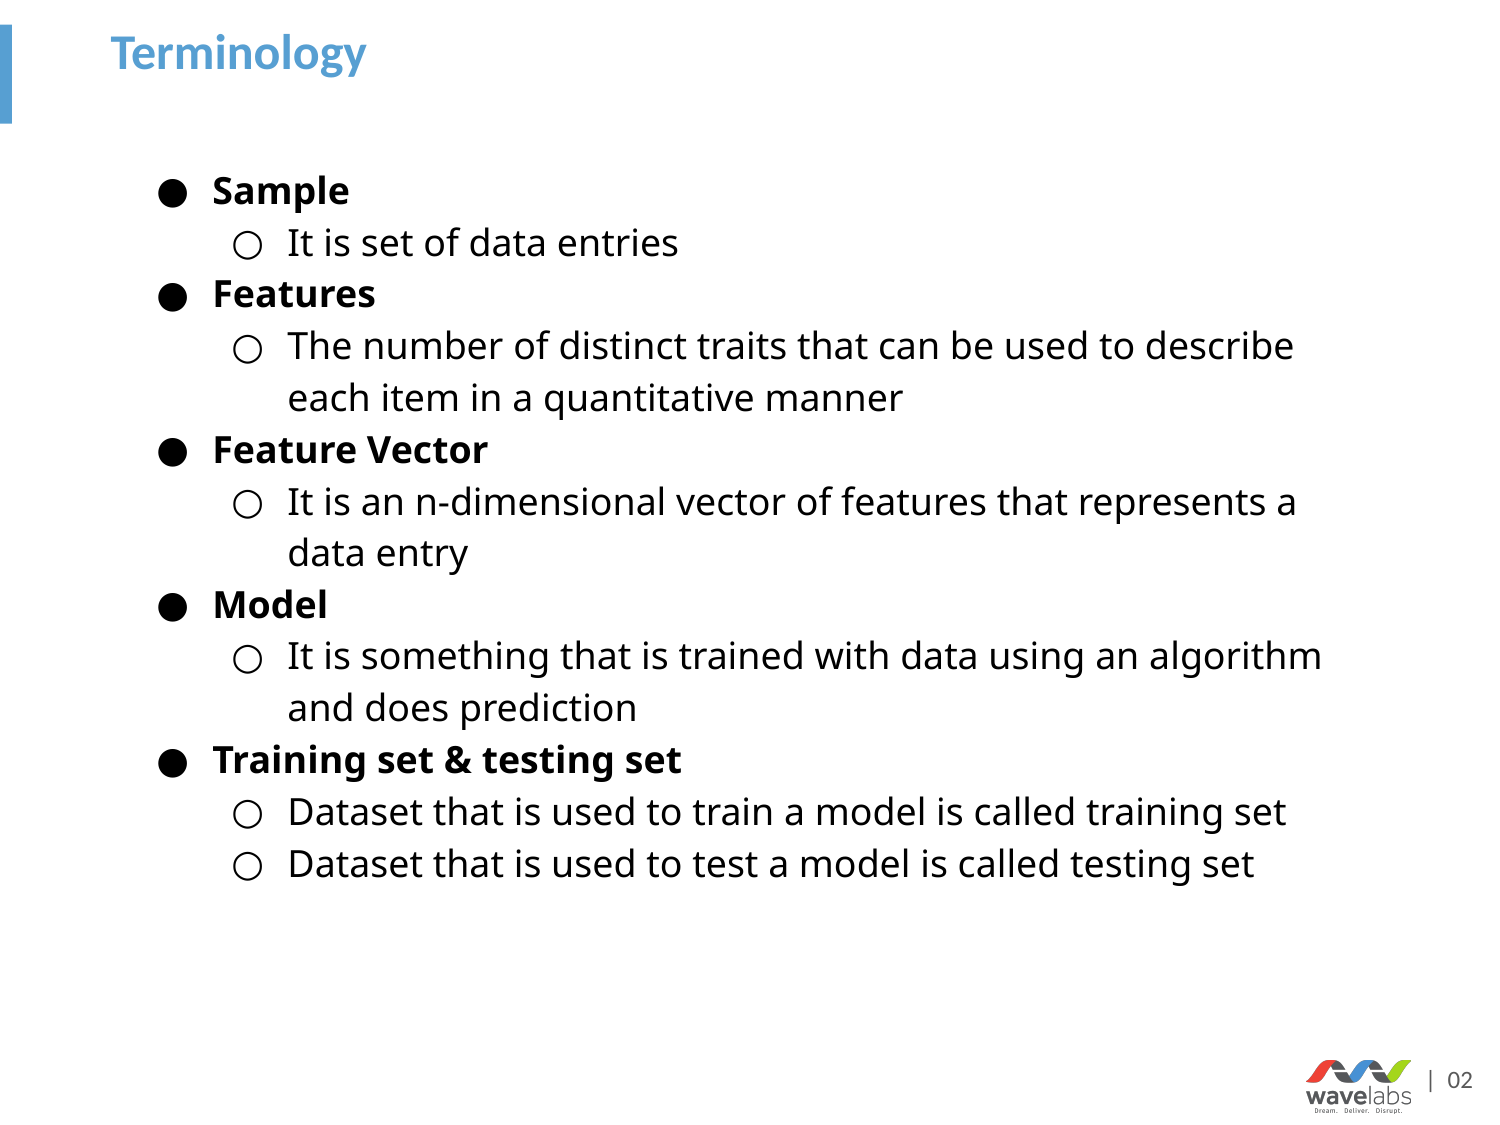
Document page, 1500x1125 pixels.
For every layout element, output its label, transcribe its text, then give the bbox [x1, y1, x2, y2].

picture [1306, 1059, 1412, 1114]
text_box | 02 [1076, 1056, 1489, 1102]
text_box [0, 12, 910, 124]
text_box Sample It is set of data entries Features The number of distinct traits that can be used to describe each item in a quantitative manner Feature Vector It is an n-dimensional vector of features that represents a data entry Model It is something that is trained with data using an algorithm and does prediction Training set & testing set Dataset that is used to train a model is called training set Dataset that is used to test a model is called testing set [122, 145, 1399, 980]
